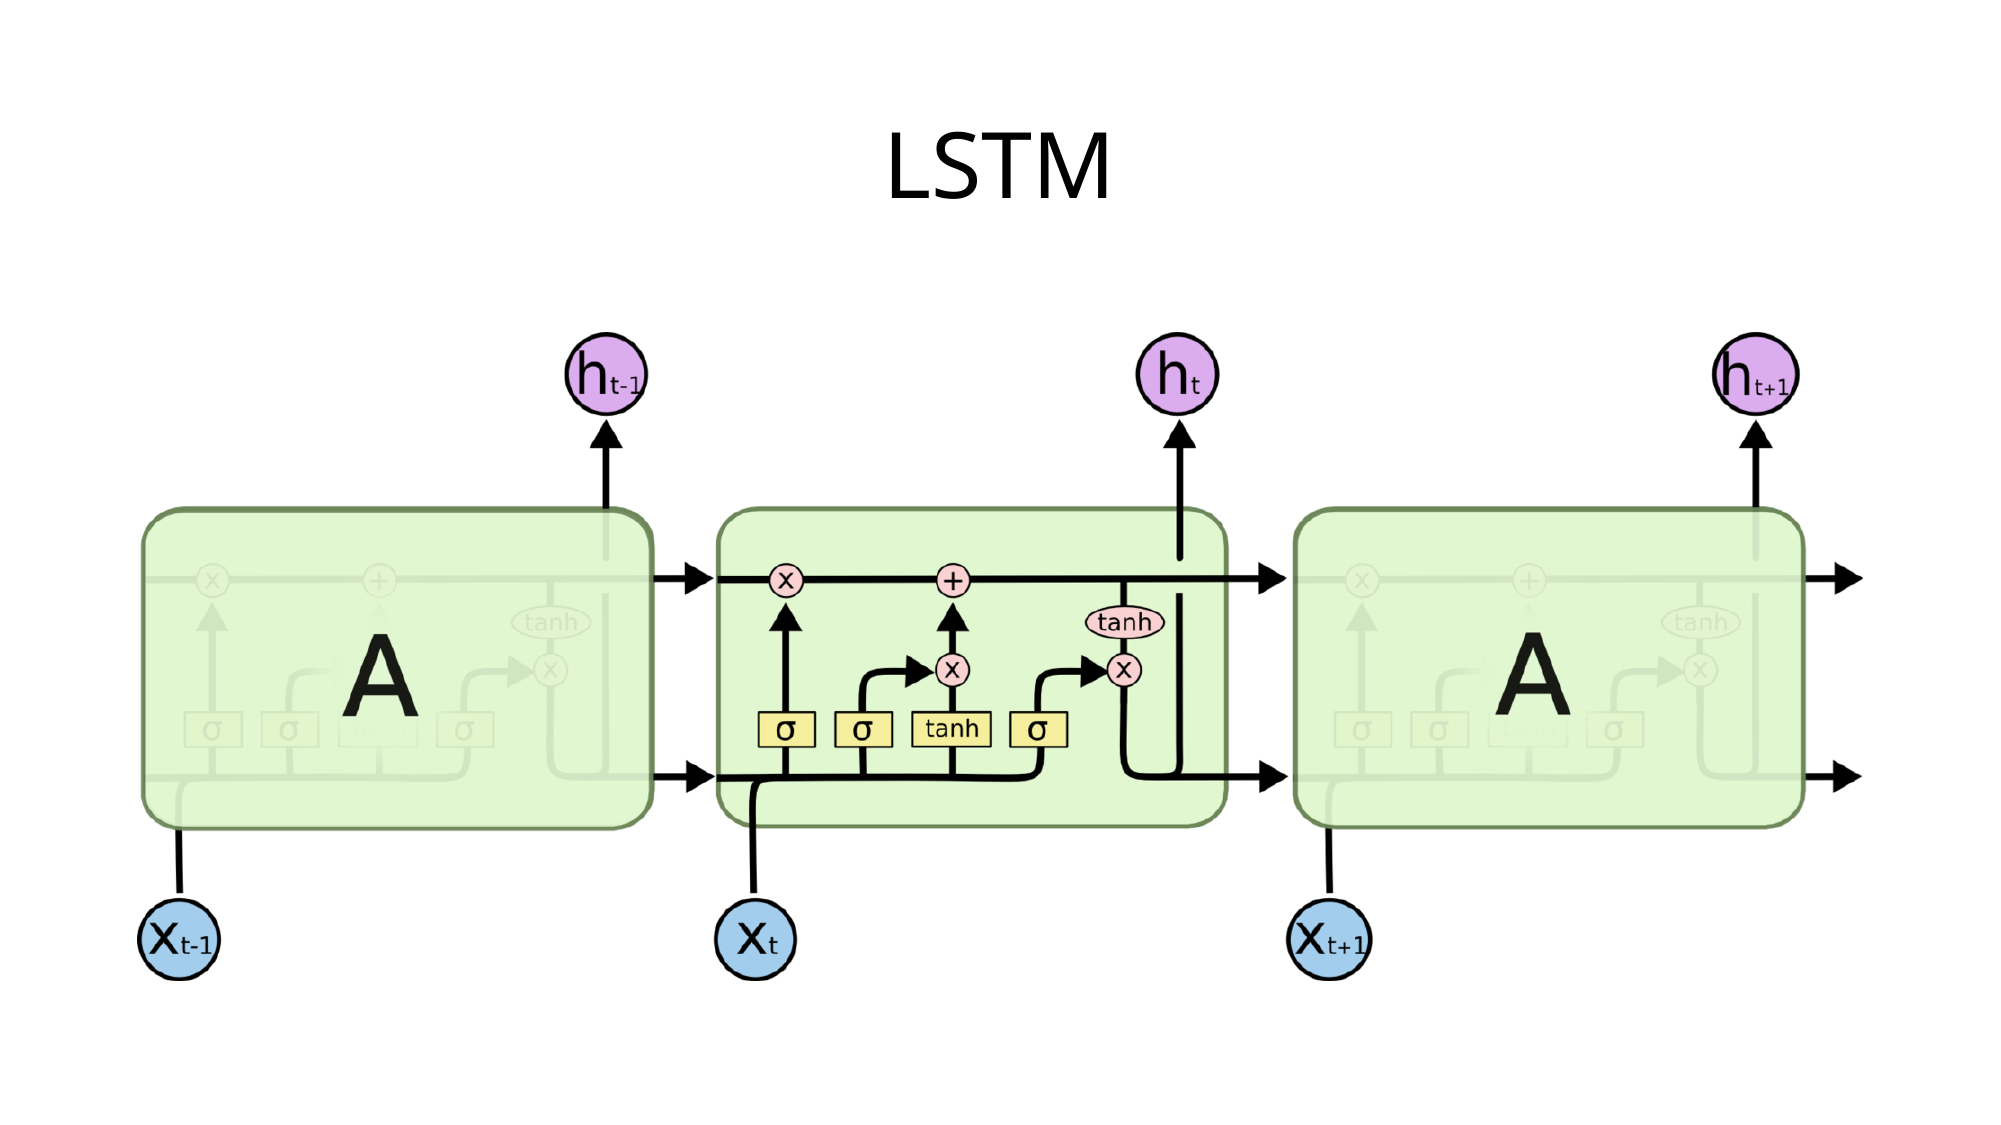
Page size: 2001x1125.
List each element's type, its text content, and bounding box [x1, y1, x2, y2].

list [137, 332, 1863, 981]
title LSTM [137, 59, 1863, 278]
